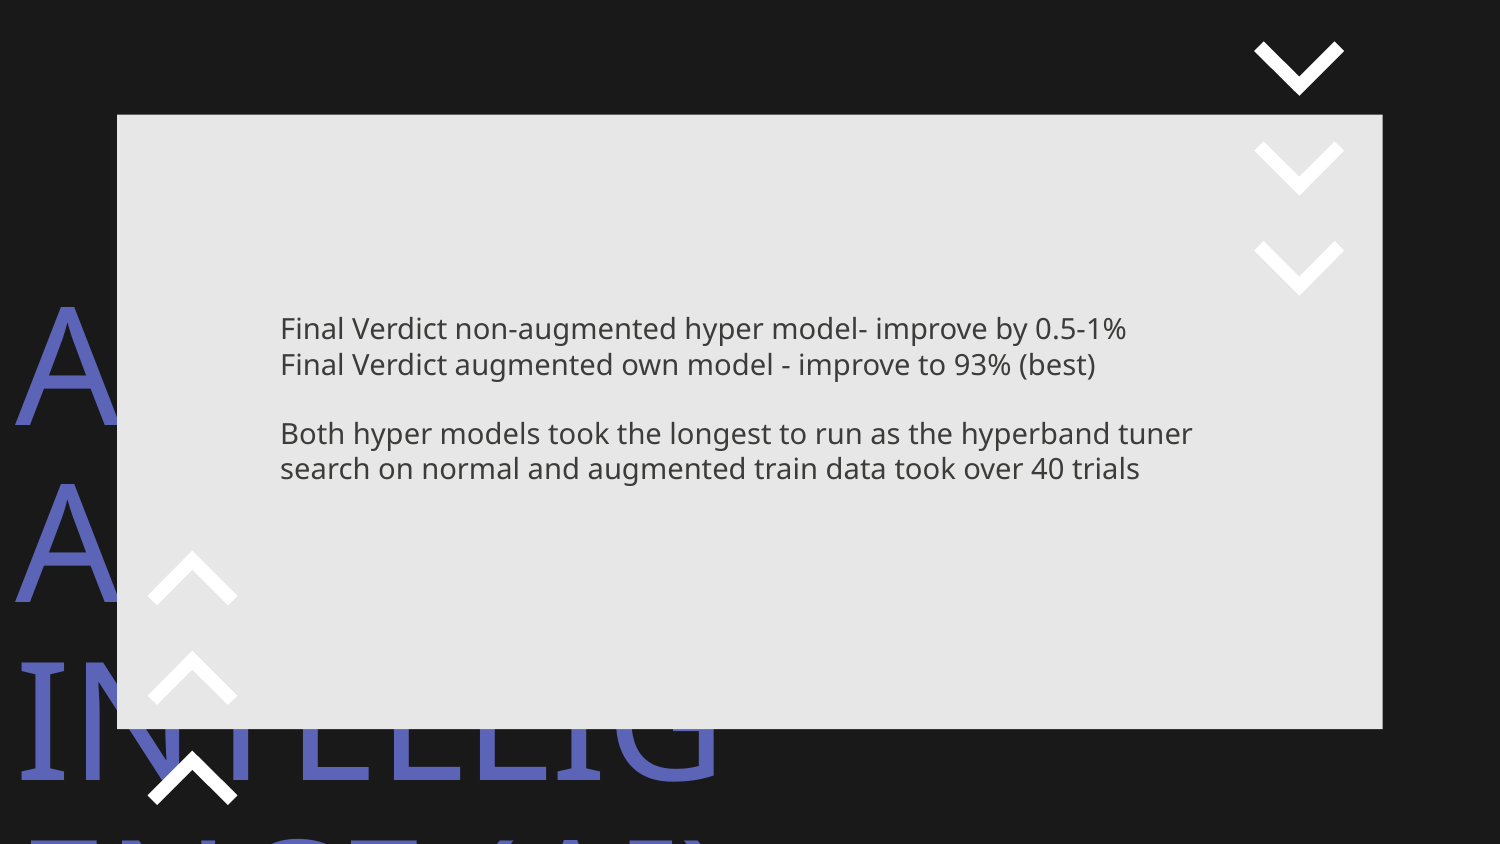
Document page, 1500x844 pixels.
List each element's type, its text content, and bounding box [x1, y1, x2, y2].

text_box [15, 682, 370, 774]
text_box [1121, 73, 1477, 164]
subtitle Final Verdict non-augmented hyper model- improve by 0.5-1% Final Verdict augmented own model - improve to 93% (best) Both hyper models took the longest to run as the hyperband tuner search on normal and augmented train data took over 40 trials [265, 286, 1287, 573]
